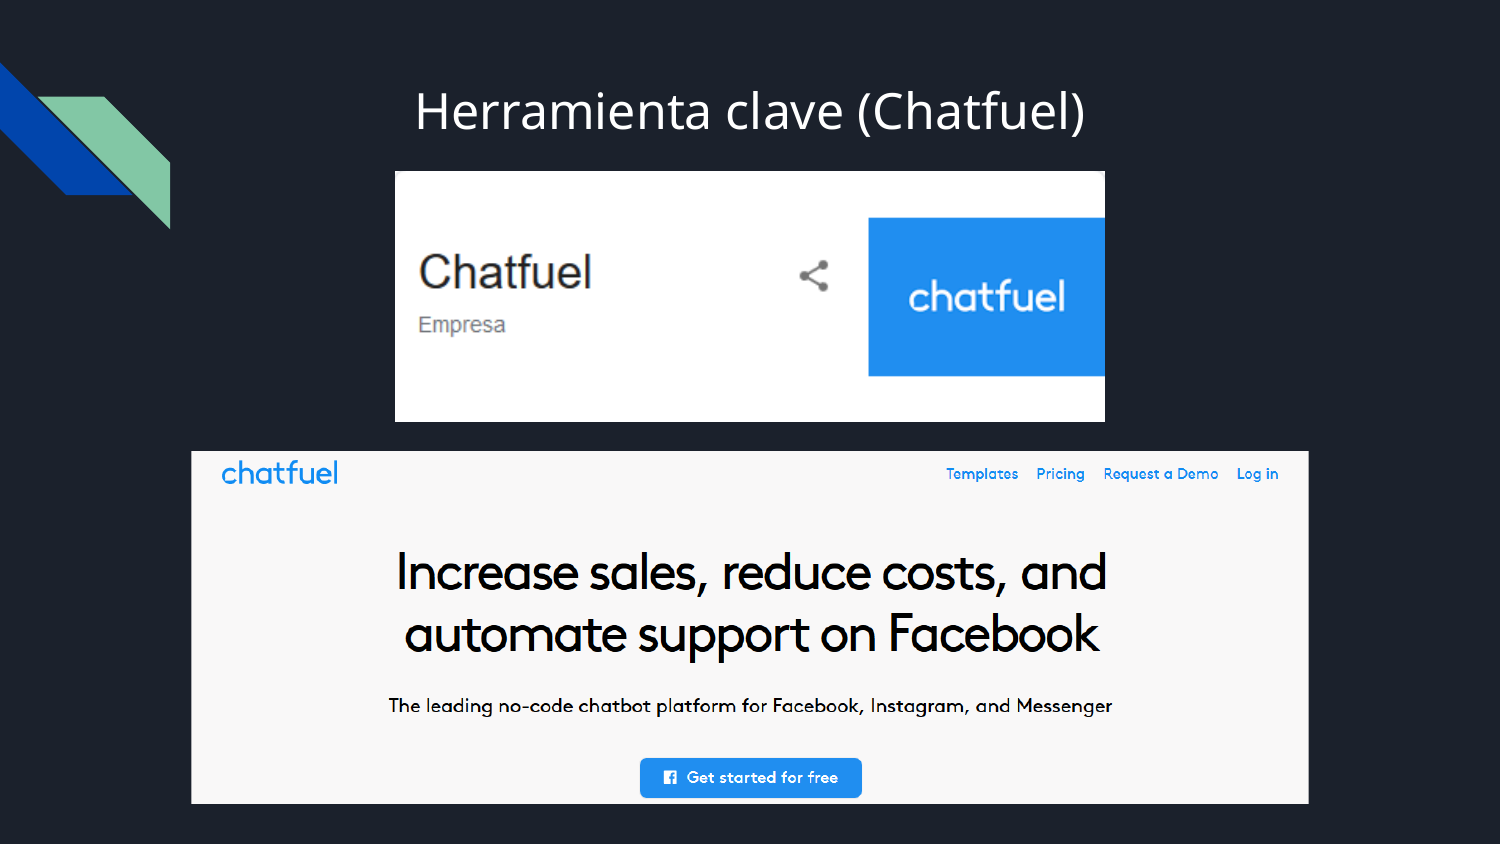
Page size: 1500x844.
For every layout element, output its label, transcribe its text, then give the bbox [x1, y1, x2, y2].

picture [394, 171, 1105, 423]
picture [191, 450, 1309, 805]
title Herramienta clave (Chatfuel) [172, 64, 1328, 215]
